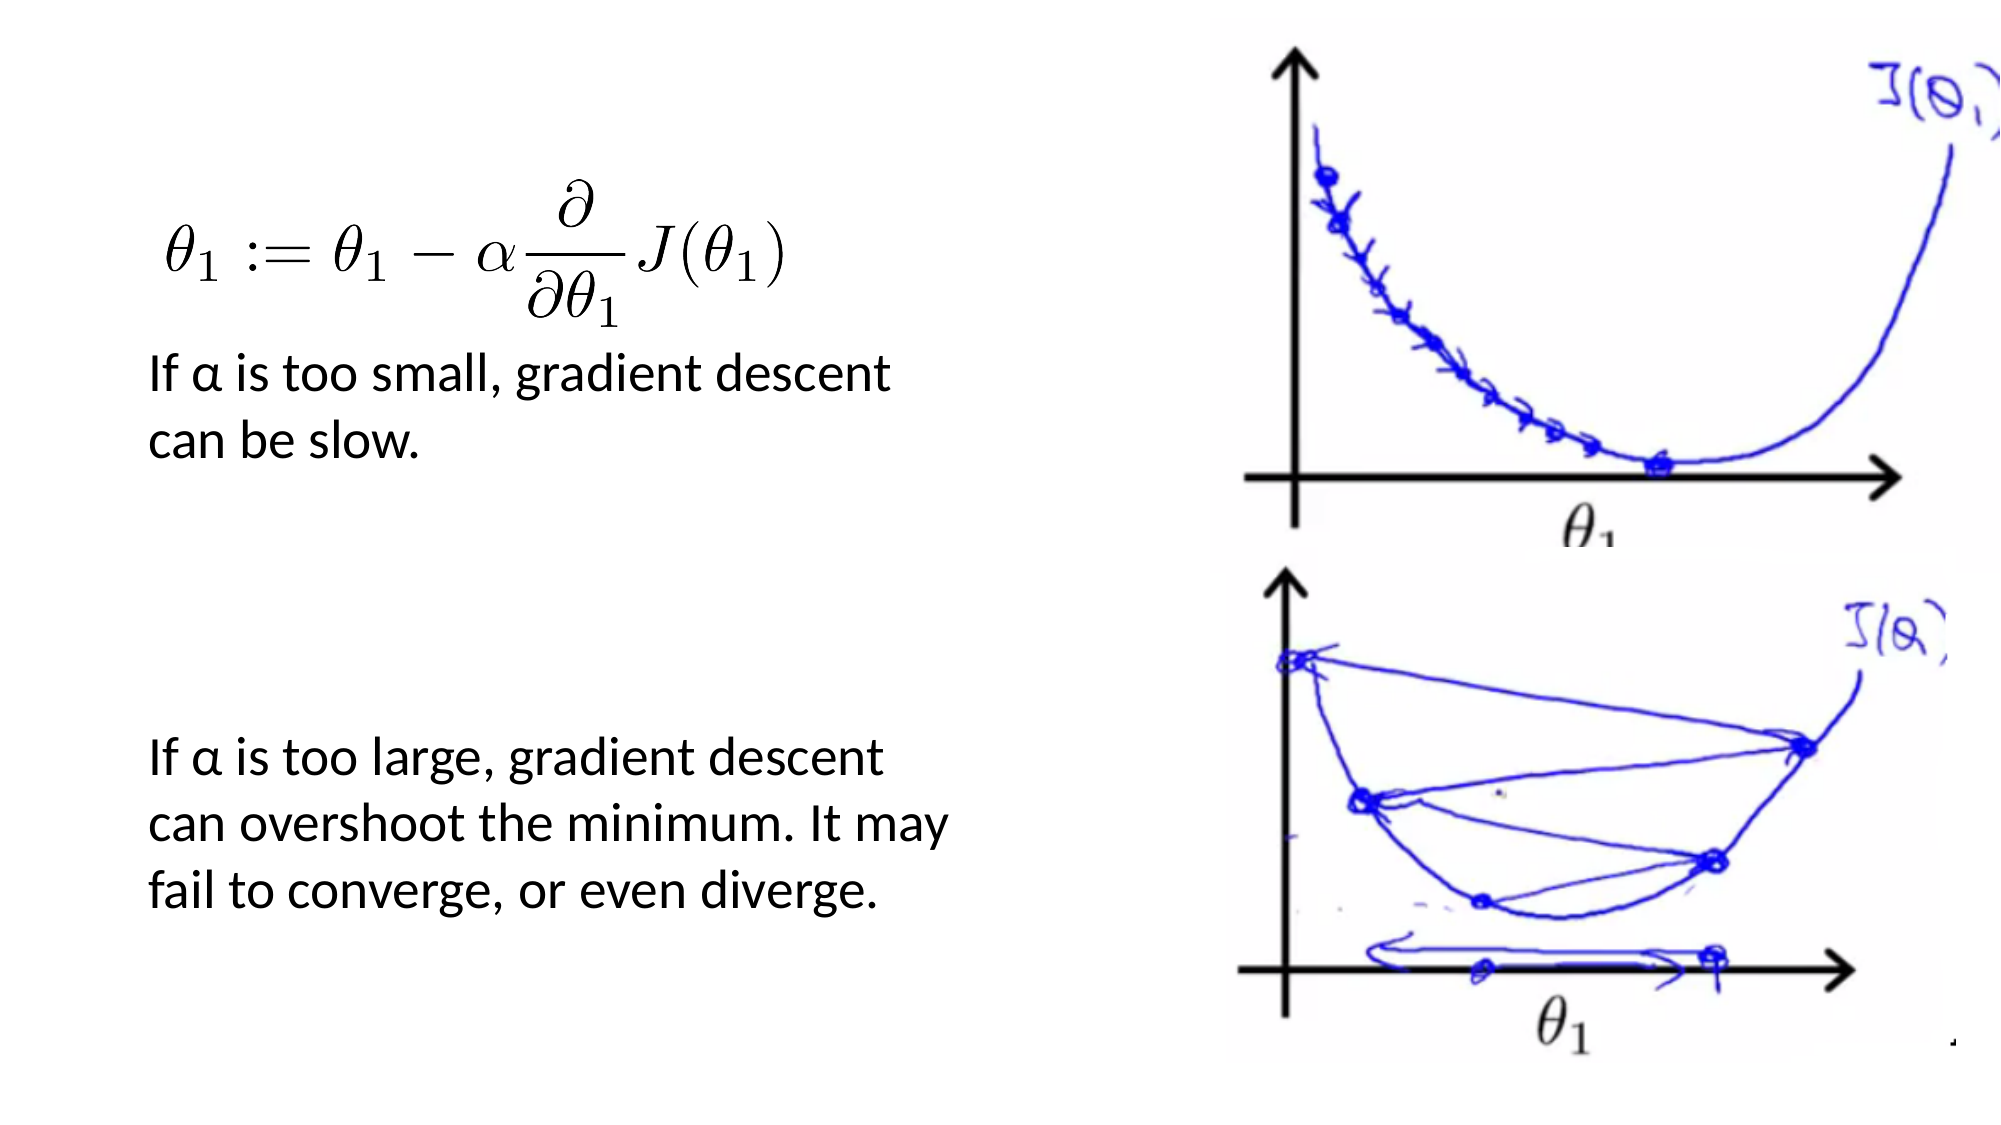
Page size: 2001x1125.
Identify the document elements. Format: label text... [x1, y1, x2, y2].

picture [1210, 18, 2000, 1125]
text_box If α is too large, gradient descent can overshoot the minimum. It may fail to converge, or even diverge. [133, 712, 984, 927]
picture [166, 179, 783, 327]
text_box If α is too small, gradient descent can be slow. [133, 328, 984, 477]
